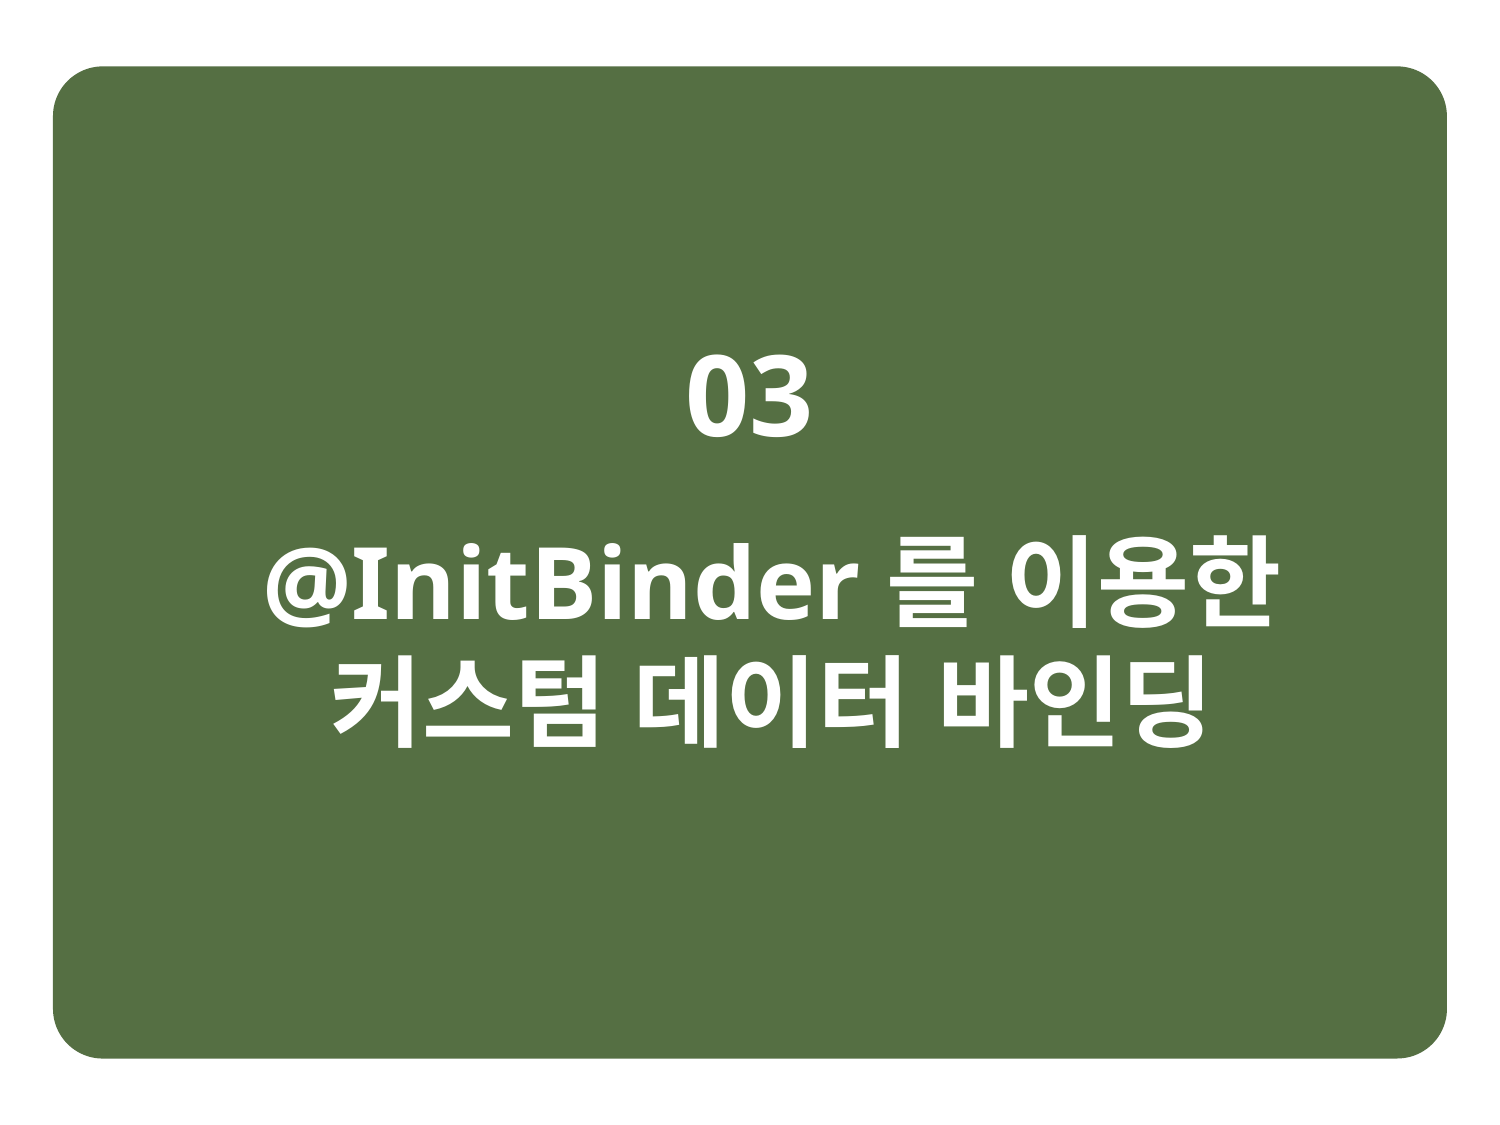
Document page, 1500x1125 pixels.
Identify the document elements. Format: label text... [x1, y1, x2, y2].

list @InitBinder를 이용한 커스텀 데이터 바인딩 [219, 562, 1325, 717]
list 03 [117, 314, 1383, 469]
